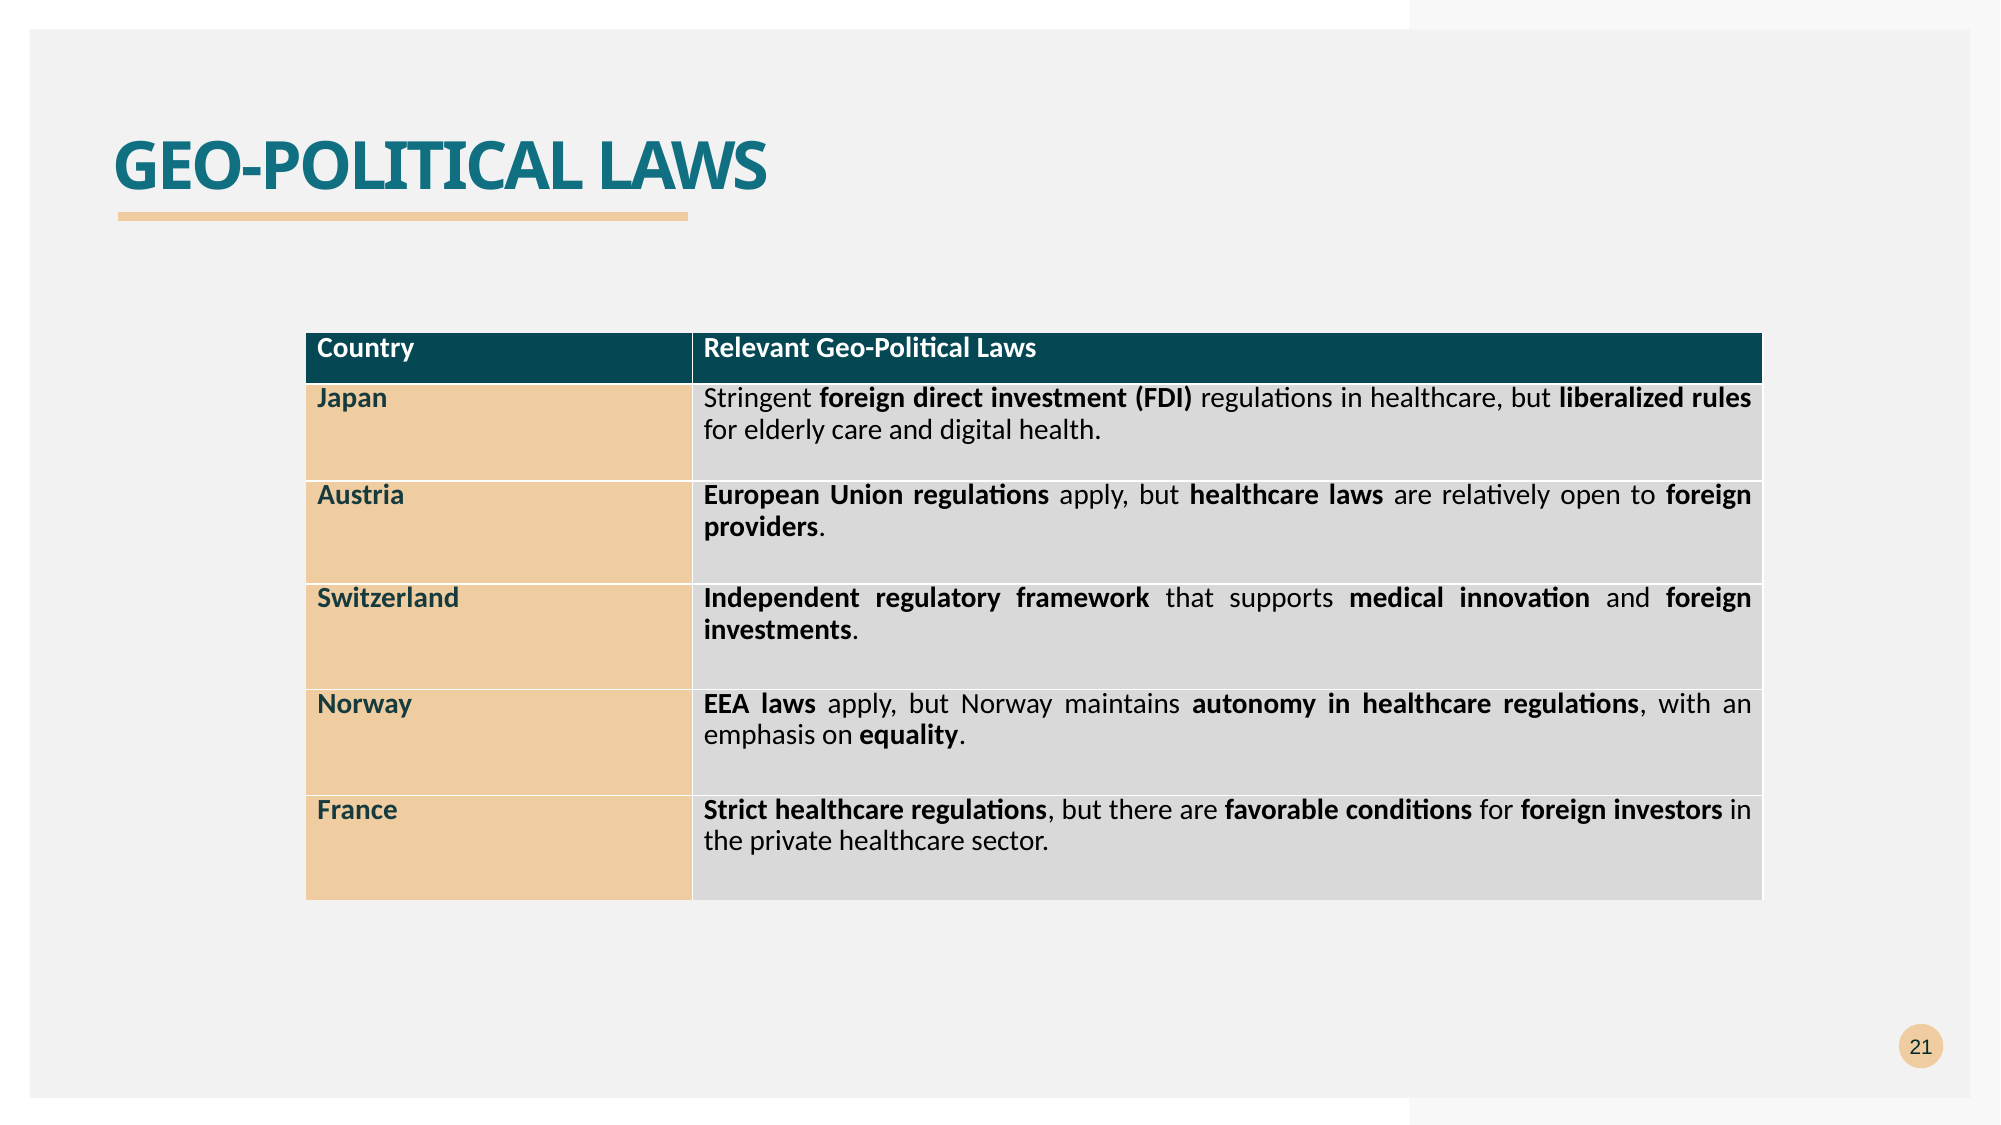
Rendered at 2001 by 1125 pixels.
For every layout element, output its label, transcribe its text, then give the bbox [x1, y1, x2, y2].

table_cell Austria [306, 482, 692, 583]
table_cell Japan [306, 385, 692, 480]
table_cell Independent regulatory framework that supports medical innovation and foreign investments. [693, 585, 1762, 689]
title Geo-political Laws [112, 132, 1852, 194]
table_cell Strict healthcare regulations, but there are favorable conditions for foreign investors in the private healthcare sector. [693, 796, 1762, 900]
table_header Country [306, 333, 692, 383]
table_cell Norway [306, 690, 692, 795]
table_cell Switzerland [306, 585, 692, 689]
table_cell European Union regulations apply, but healthcare laws are relatively open to foreign providers. [693, 482, 1762, 583]
table_cell France [306, 796, 692, 900]
table_header Relevant Geo-Political Laws [693, 333, 1762, 383]
table_cell EEA laws apply, but Norway maintains autonomy in healthcare regulations, with an emphasis on equality. [693, 690, 1762, 795]
slide_number 21 [1898, 1023, 1944, 1069]
table_cell Stringent foreign direct investment (FDI) regulations in healthcare, but liberalized rules for elderly care and digital health. [693, 385, 1762, 480]
